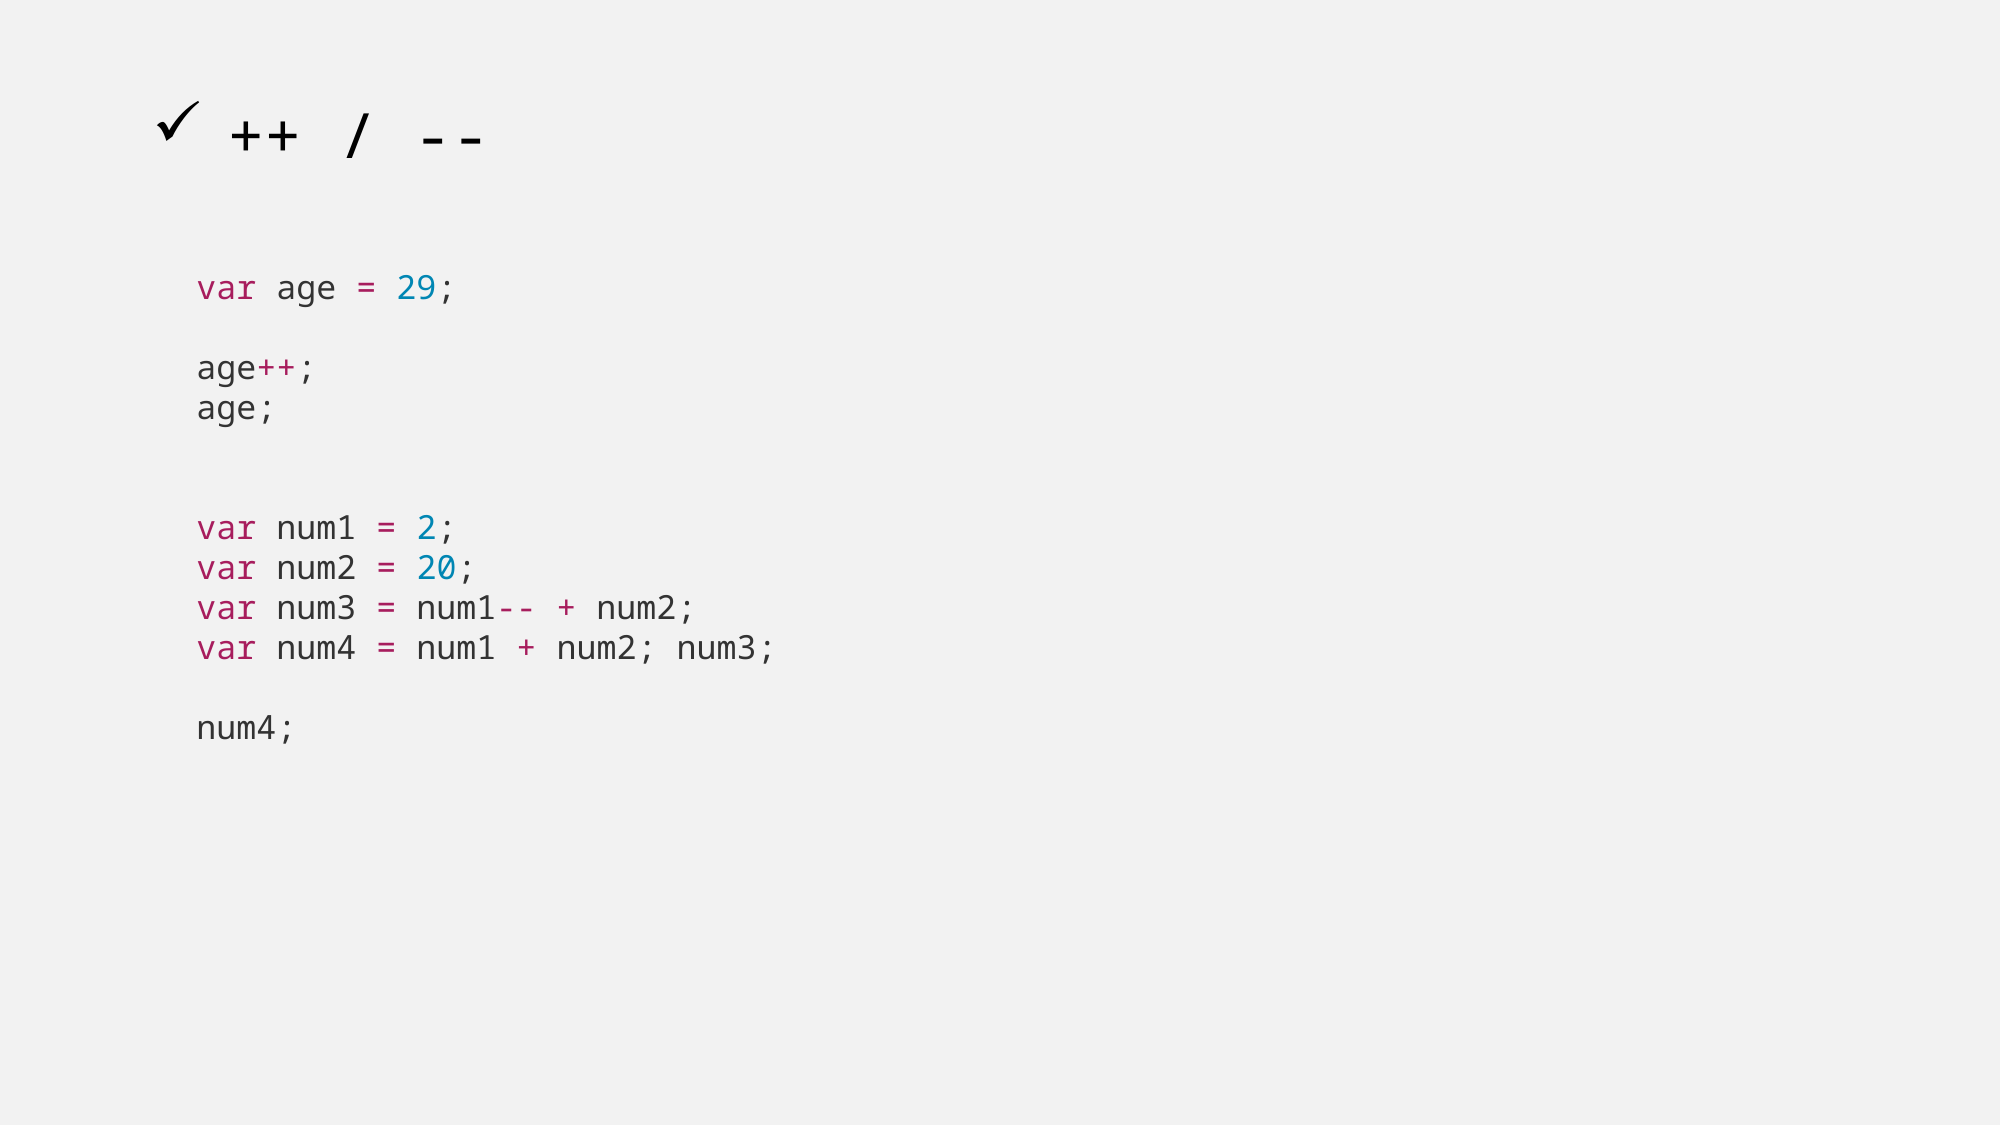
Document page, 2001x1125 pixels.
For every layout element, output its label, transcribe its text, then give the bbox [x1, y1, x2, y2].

list var age = 29; age++; age; var num1 = 2; var num2 = 20; var num3 = num1-- + num2; var num4 = num1 + num2; num3; num4; [137, 207, 1531, 964]
title ++ / -- [137, 59, 1863, 218]
